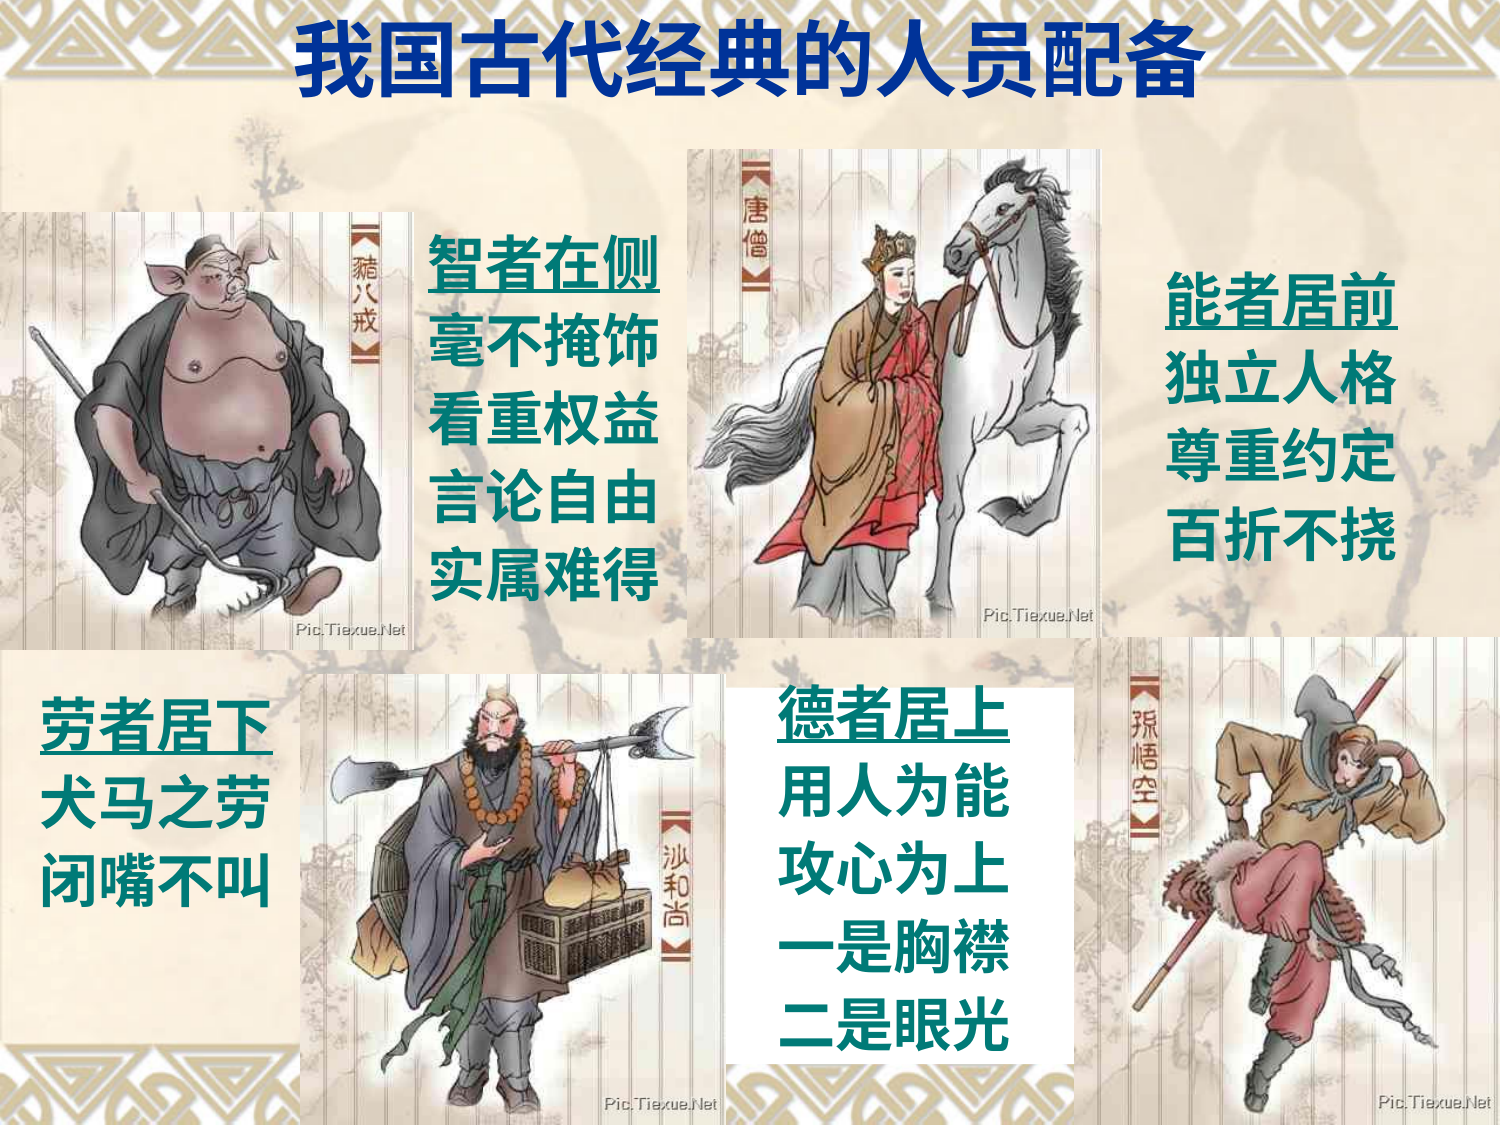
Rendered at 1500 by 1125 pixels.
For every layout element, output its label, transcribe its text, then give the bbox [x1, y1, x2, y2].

text_box 能者居前 独立人格 尊重约定 百折不挠 [1149, 274, 1415, 574]
text_box 我国古代经典的人员配备 [0, 0, 1500, 116]
text_box 德者居上 用人为能 攻心为上 一是胸襟 二是眼光 [726, 687, 1074, 1065]
text_box 劳者居下 犬马之劳 闭嘴不叫 [24, 699, 290, 921]
picture [0, 116, 1500, 1125]
text_box 智者在侧 毫不掩饰 看重权益 言论自由 实属难得 [414, 237, 677, 615]
